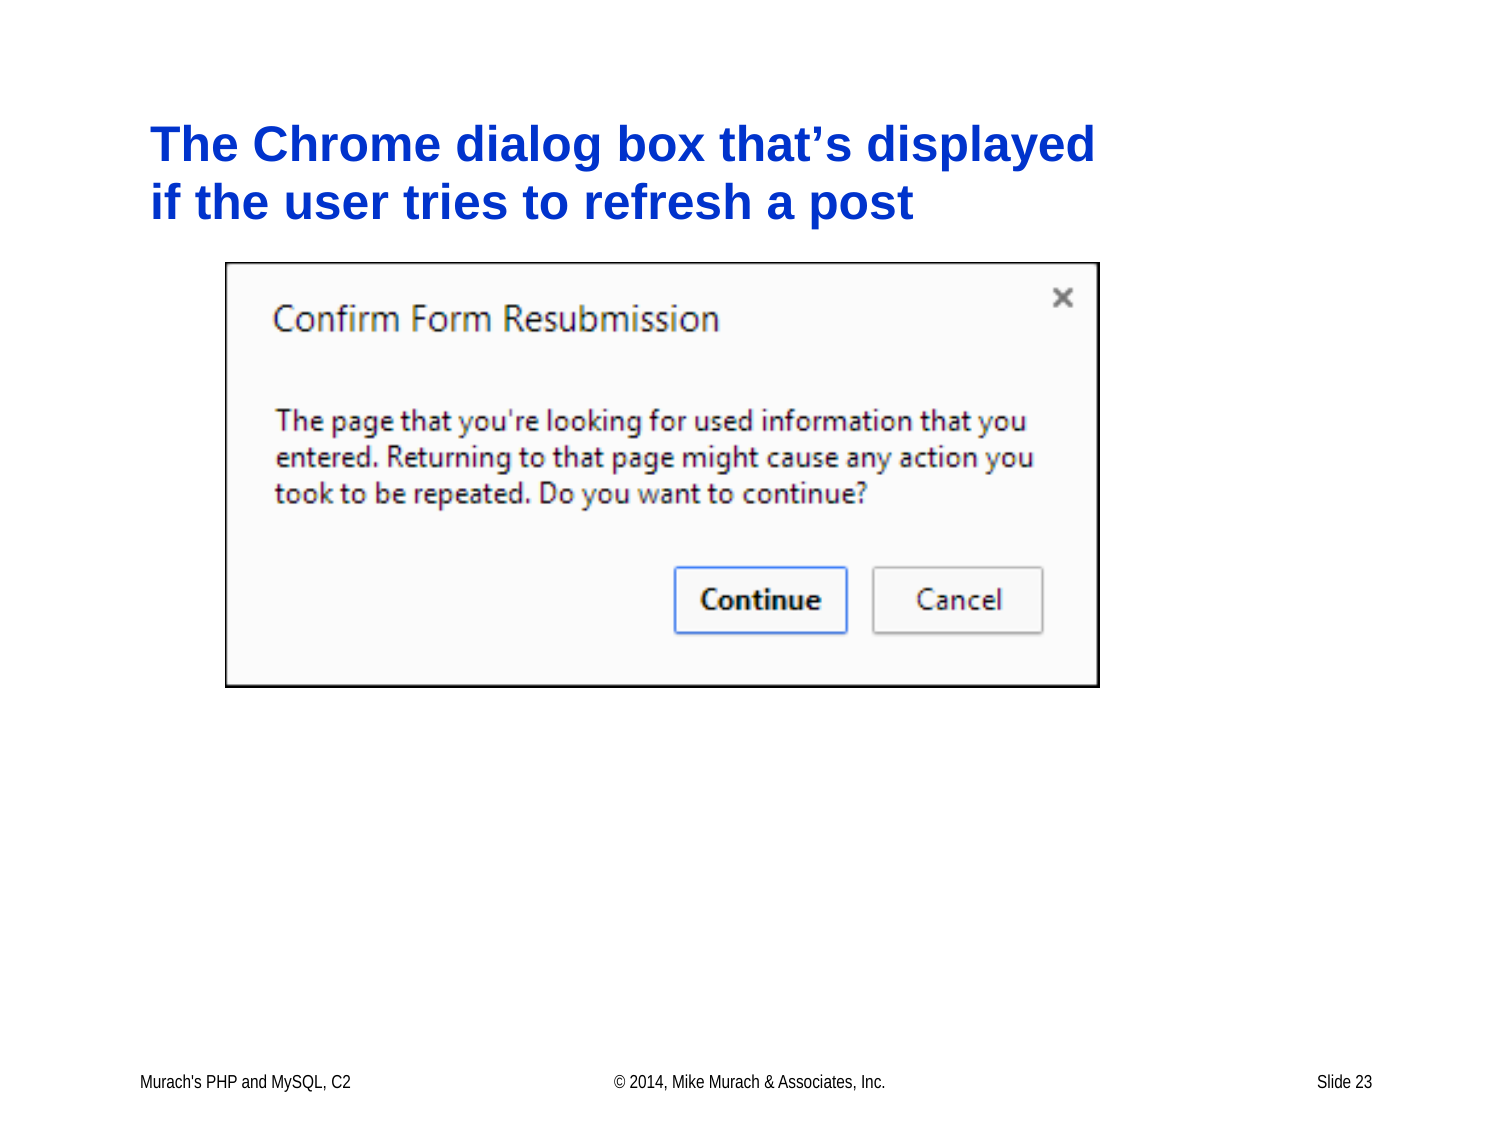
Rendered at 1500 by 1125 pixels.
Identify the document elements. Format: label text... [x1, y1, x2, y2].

picture [225, 262, 1101, 688]
slide_number Slide 23 [1074, 1025, 1388, 1100]
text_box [149, 113, 1348, 269]
slide_number Murach's PHP and MySQL, C2 [125, 1025, 450, 1100]
footer © 2014, Mike Murach & Associates, Inc. [474, 1025, 1025, 1100]
